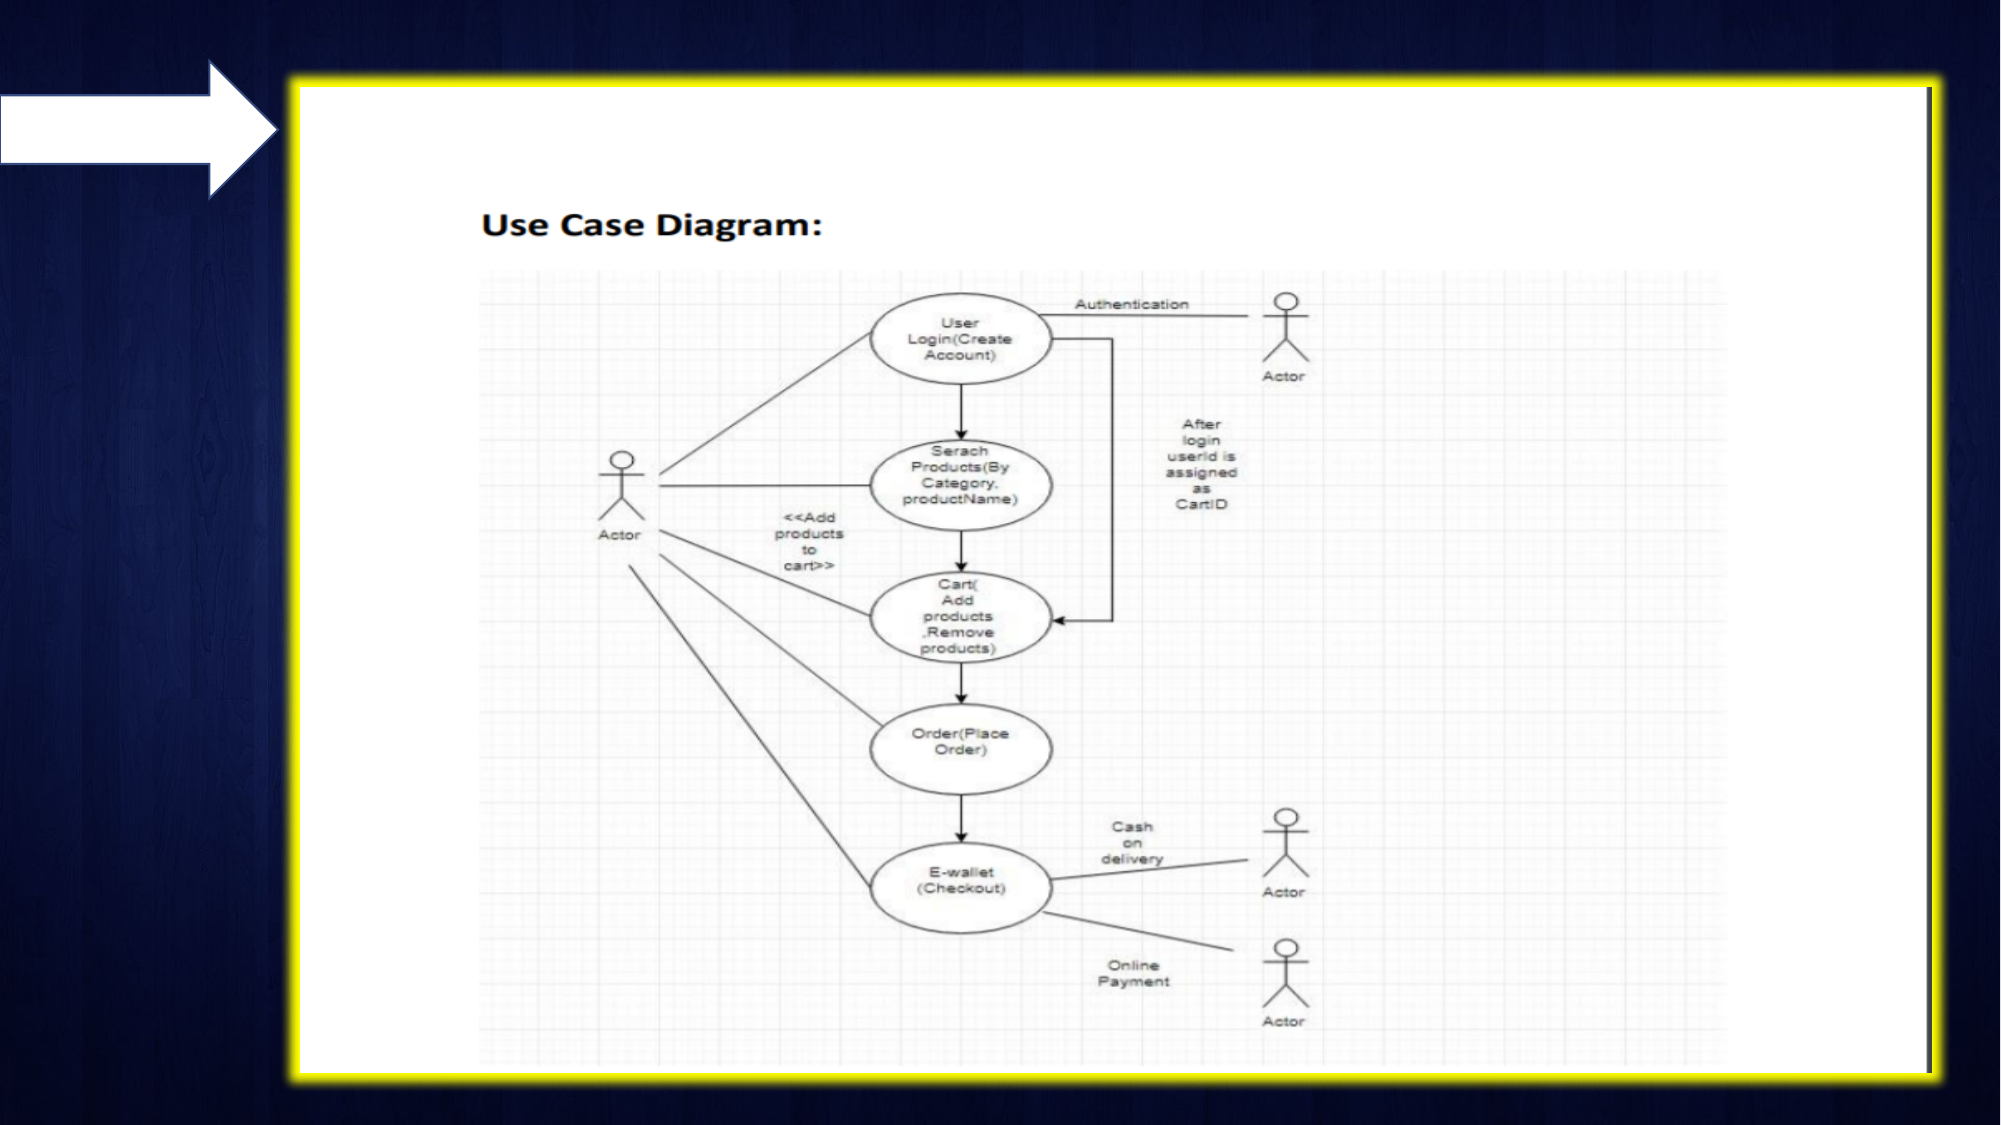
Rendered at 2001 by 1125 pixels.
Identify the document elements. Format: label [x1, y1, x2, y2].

picture [0, 0, 2001, 1125]
text_box [0, 58, 280, 201]
